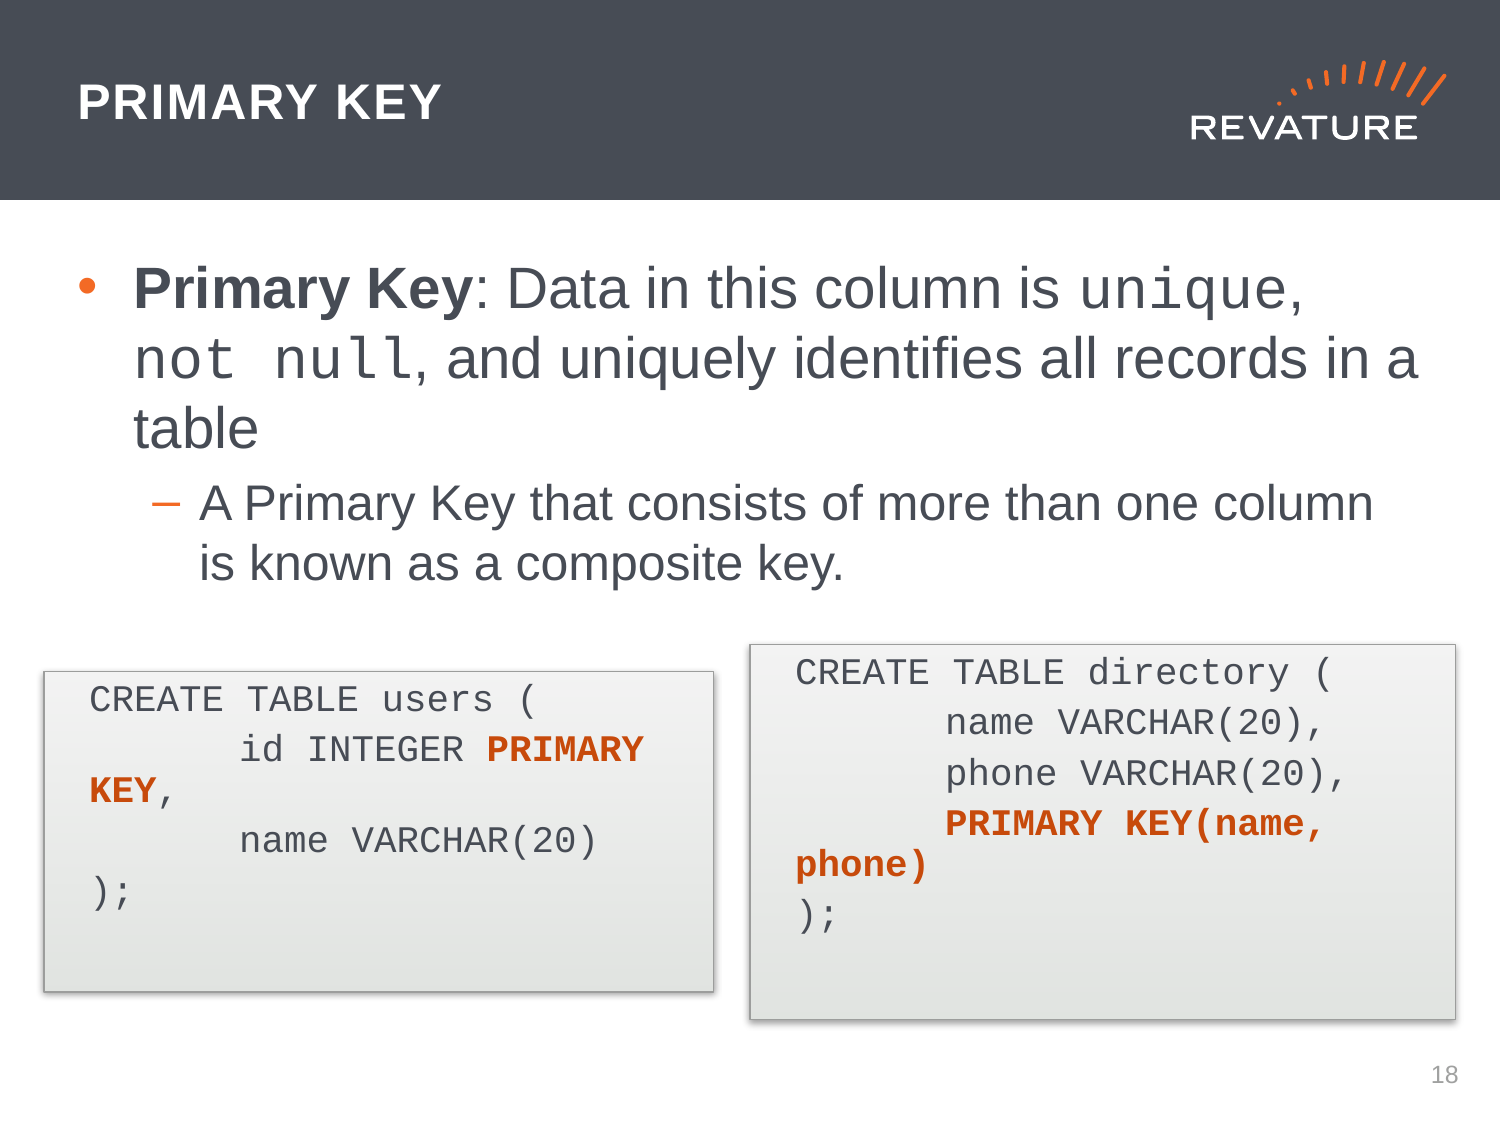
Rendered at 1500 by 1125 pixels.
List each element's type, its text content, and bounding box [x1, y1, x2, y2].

text_box CREATE TABLE directory ( name VARCHAR(20), phone VARCHAR(20), PRIMARY KEY(name, phone) ); [749, 644, 1456, 1020]
list Primary Key: Data in this column is unique, not null, and uniquely identifies all records in a table A Primary Key that consists of more than one column is known as a composite key. [62, 243, 1438, 648]
slide_number 17 [1332, 1043, 1474, 1104]
text_box CREATE TABLE users ( id INTEGER PRIMARY KEY, name VARCHAR(20) ); [43, 671, 714, 993]
title PRIMARY KEY [62, 0, 1084, 200]
